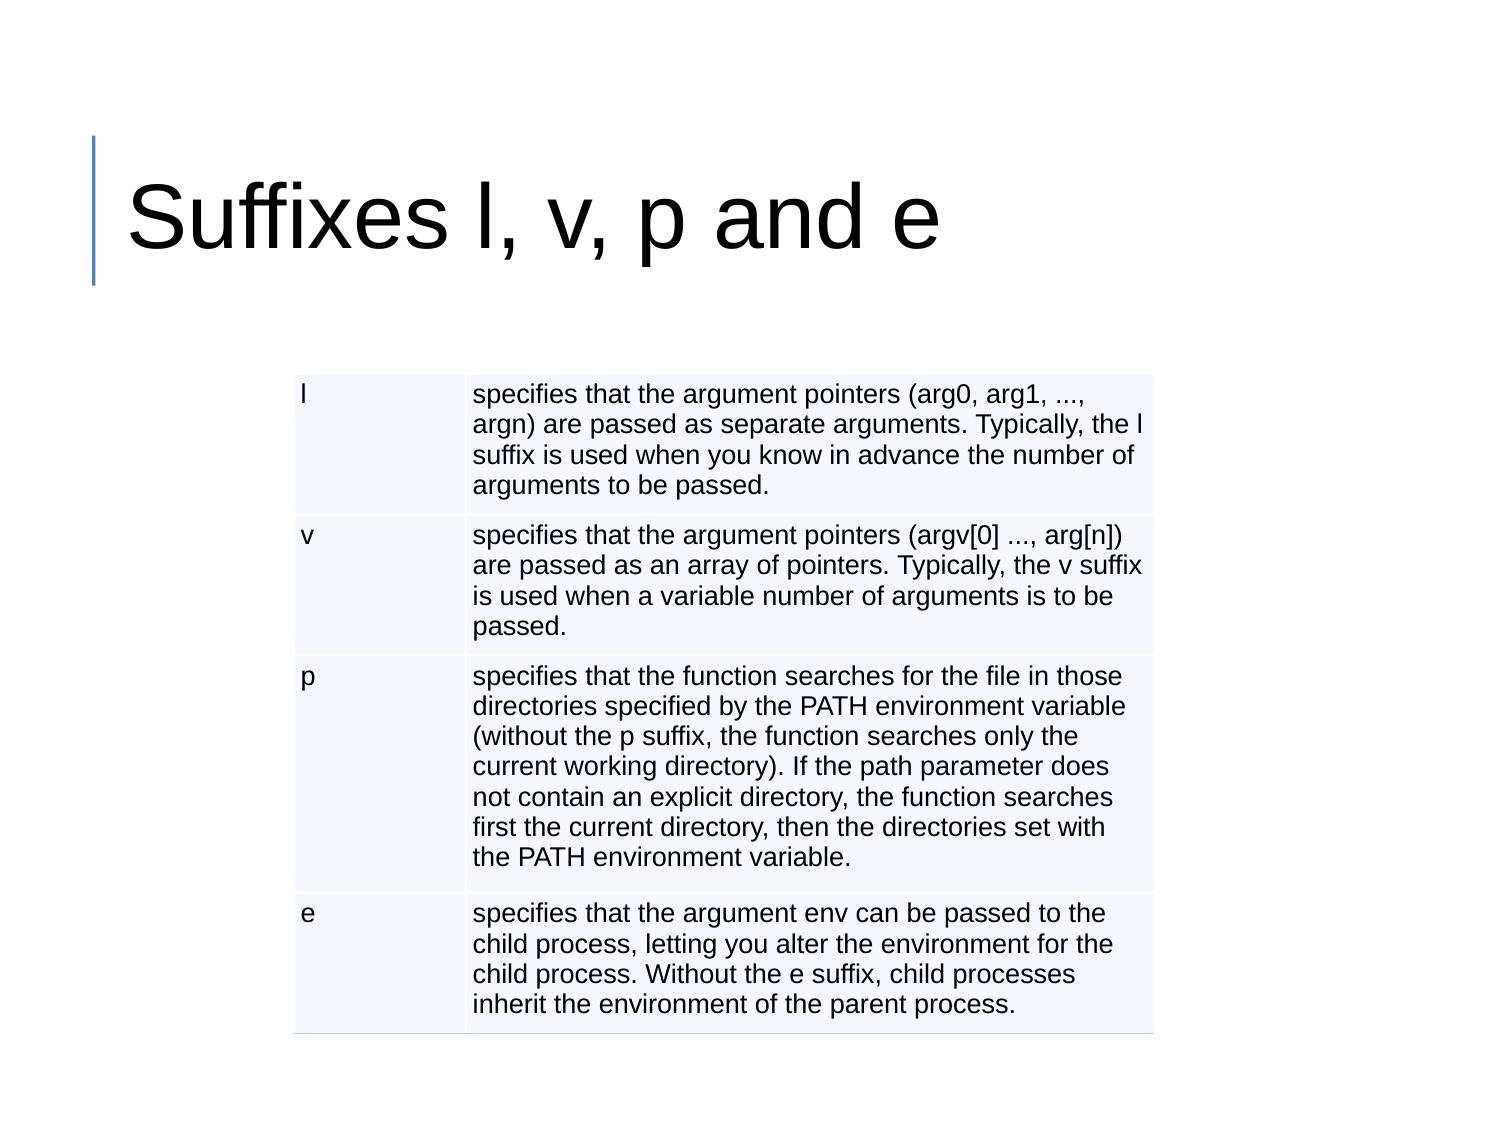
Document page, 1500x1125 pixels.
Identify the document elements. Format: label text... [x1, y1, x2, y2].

table_cell e [295, 894, 465, 1033]
table_header specifies that the argument pointers (arg0, arg1, ..., argn) are passed as separate arguments. Typically, the l suffix is used when you know in advance the number of arguments to be passed. [467, 375, 1154, 513]
title Suffixes l, v, p and e [126, 96, 1322, 342]
table_header l [295, 375, 465, 513]
table_cell specifies that the function searches for the file in those directories specified by the PATH environment variable (without the p suffix, the function searches only the current working directory). If the path parameter does not contain an explicit directory, the function searches first the current directory, then the directories set with the PATH environment variable. [467, 656, 1154, 891]
table_cell p [295, 656, 465, 891]
table_cell specifies that the argument env can be passed to the child process, letting you alter the environment for the child process. Without the e suffix, child processes inherit the environment of the parent process. [467, 894, 1154, 1033]
table_cell specifies that the argument pointers (argv[0] ..., arg[n]) are passed as an array of pointers. Typically, the v suffix is used when a variable number of arguments is to be passed. [467, 516, 1154, 654]
table_cell v [295, 516, 465, 654]
